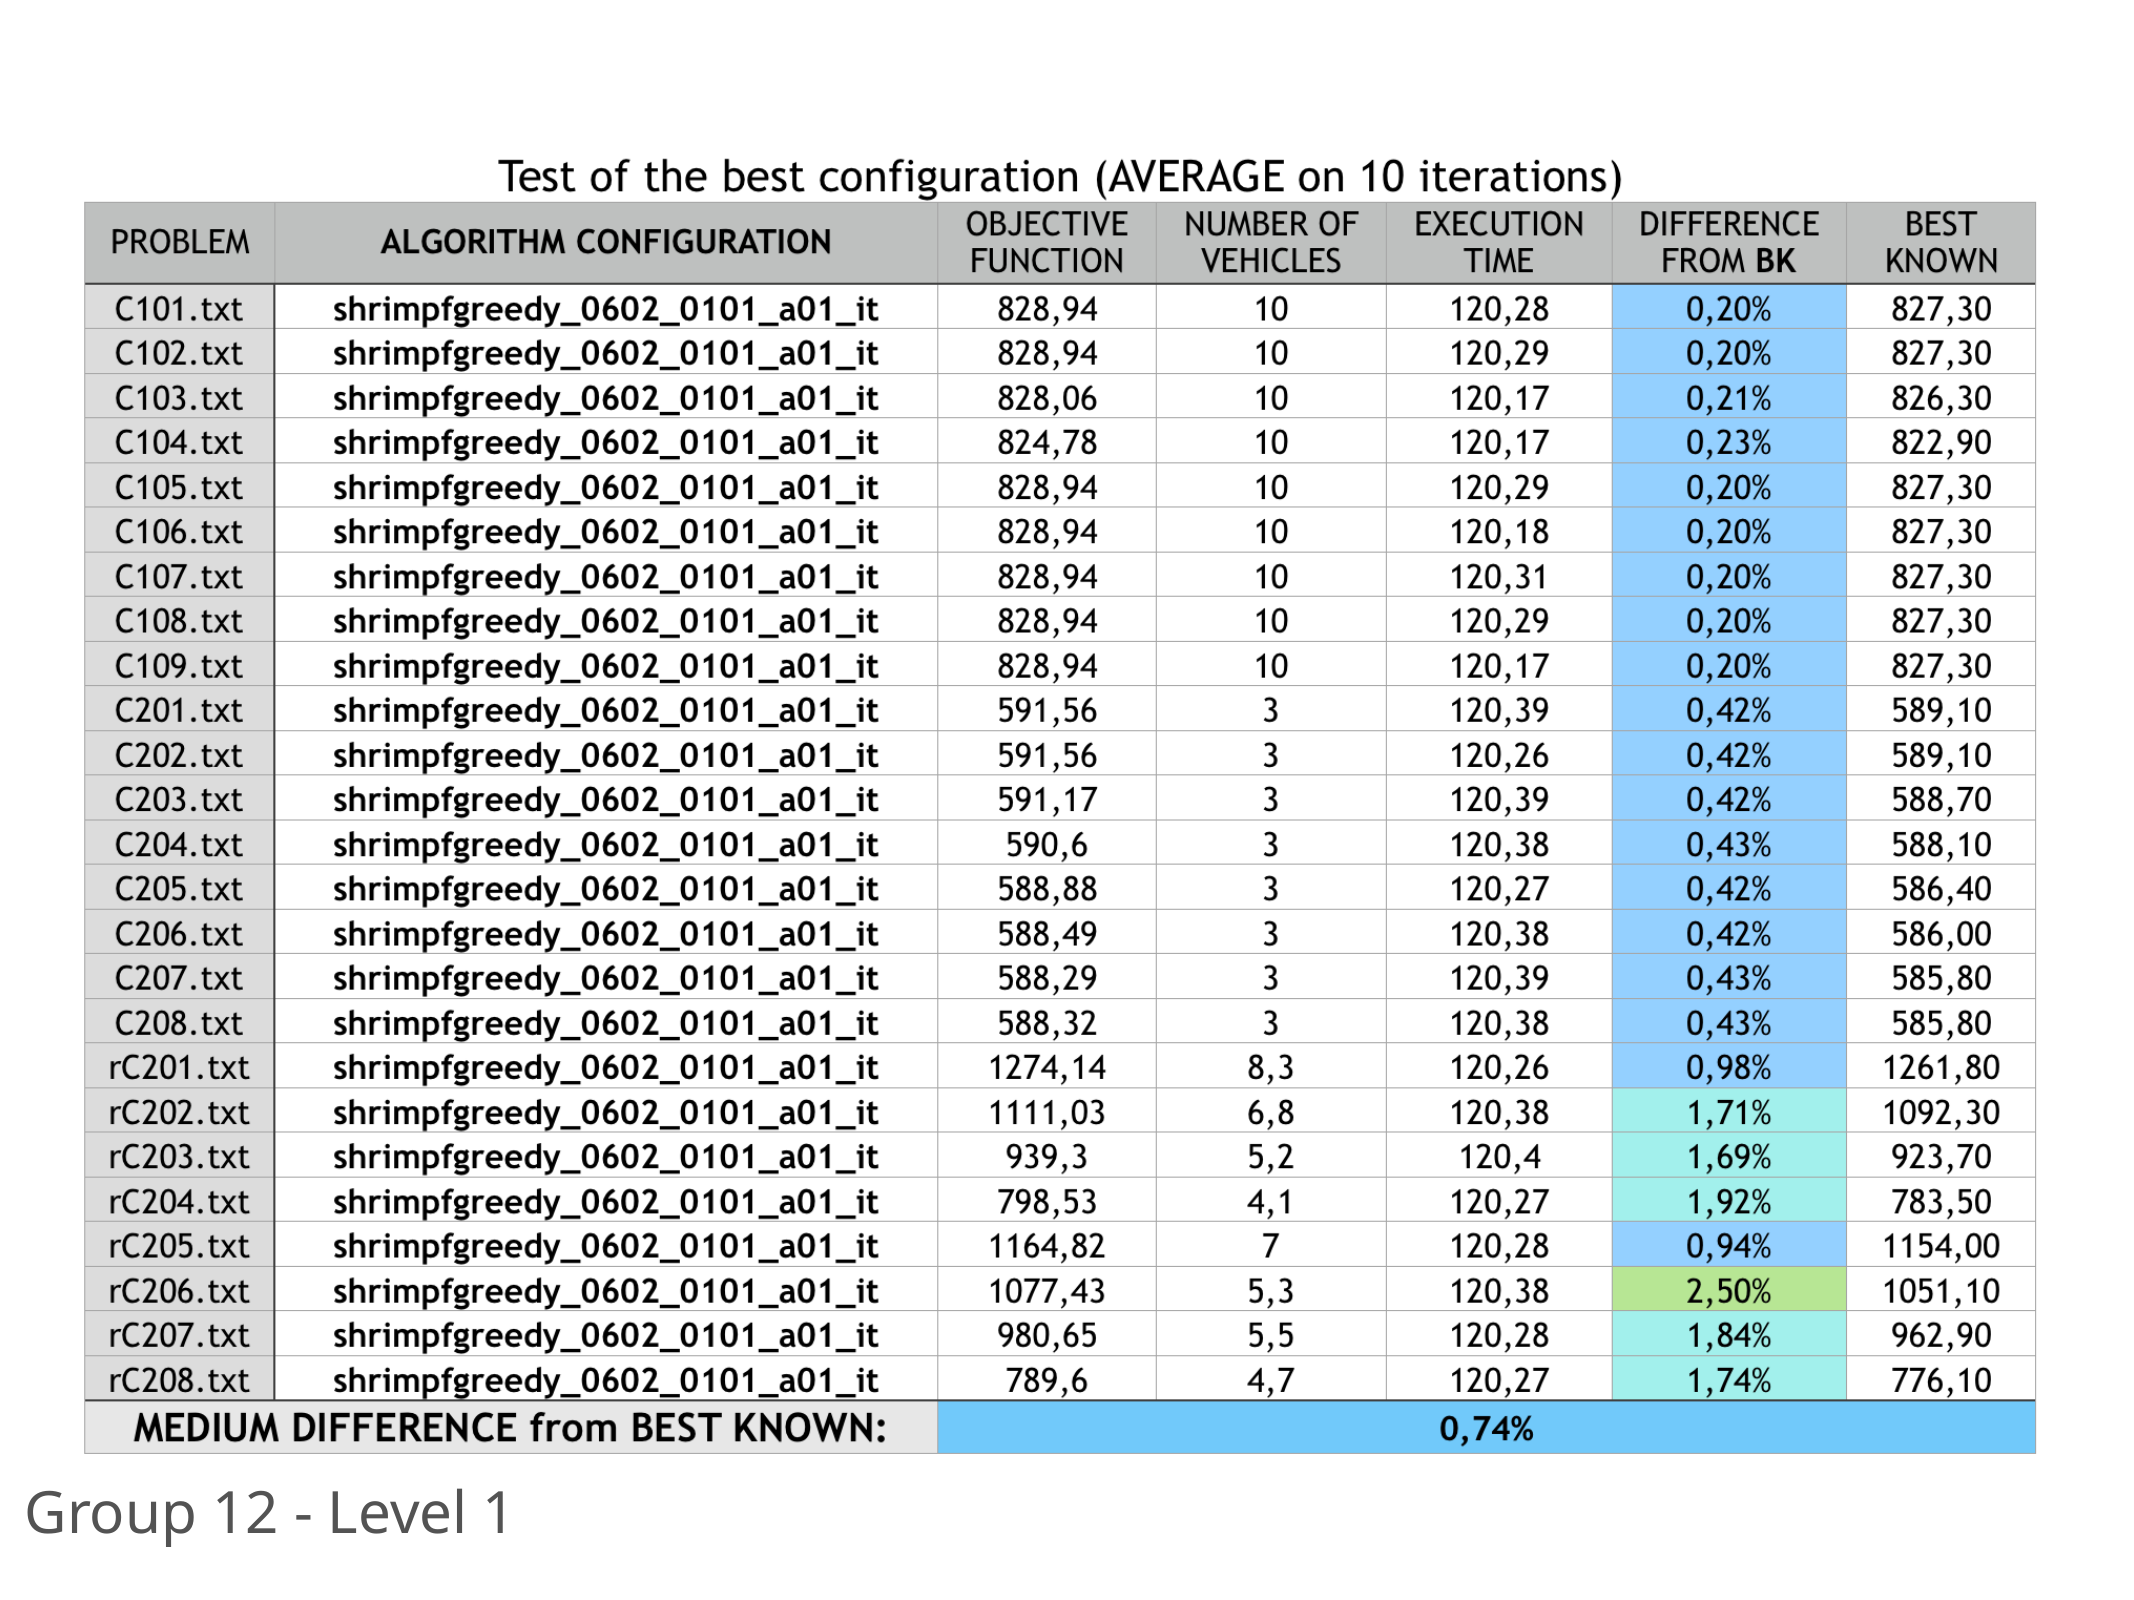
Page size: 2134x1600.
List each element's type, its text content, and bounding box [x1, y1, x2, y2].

text_box Group 12 - Level 1 [16, 1467, 525, 1554]
picture [79, 141, 2054, 1459]
